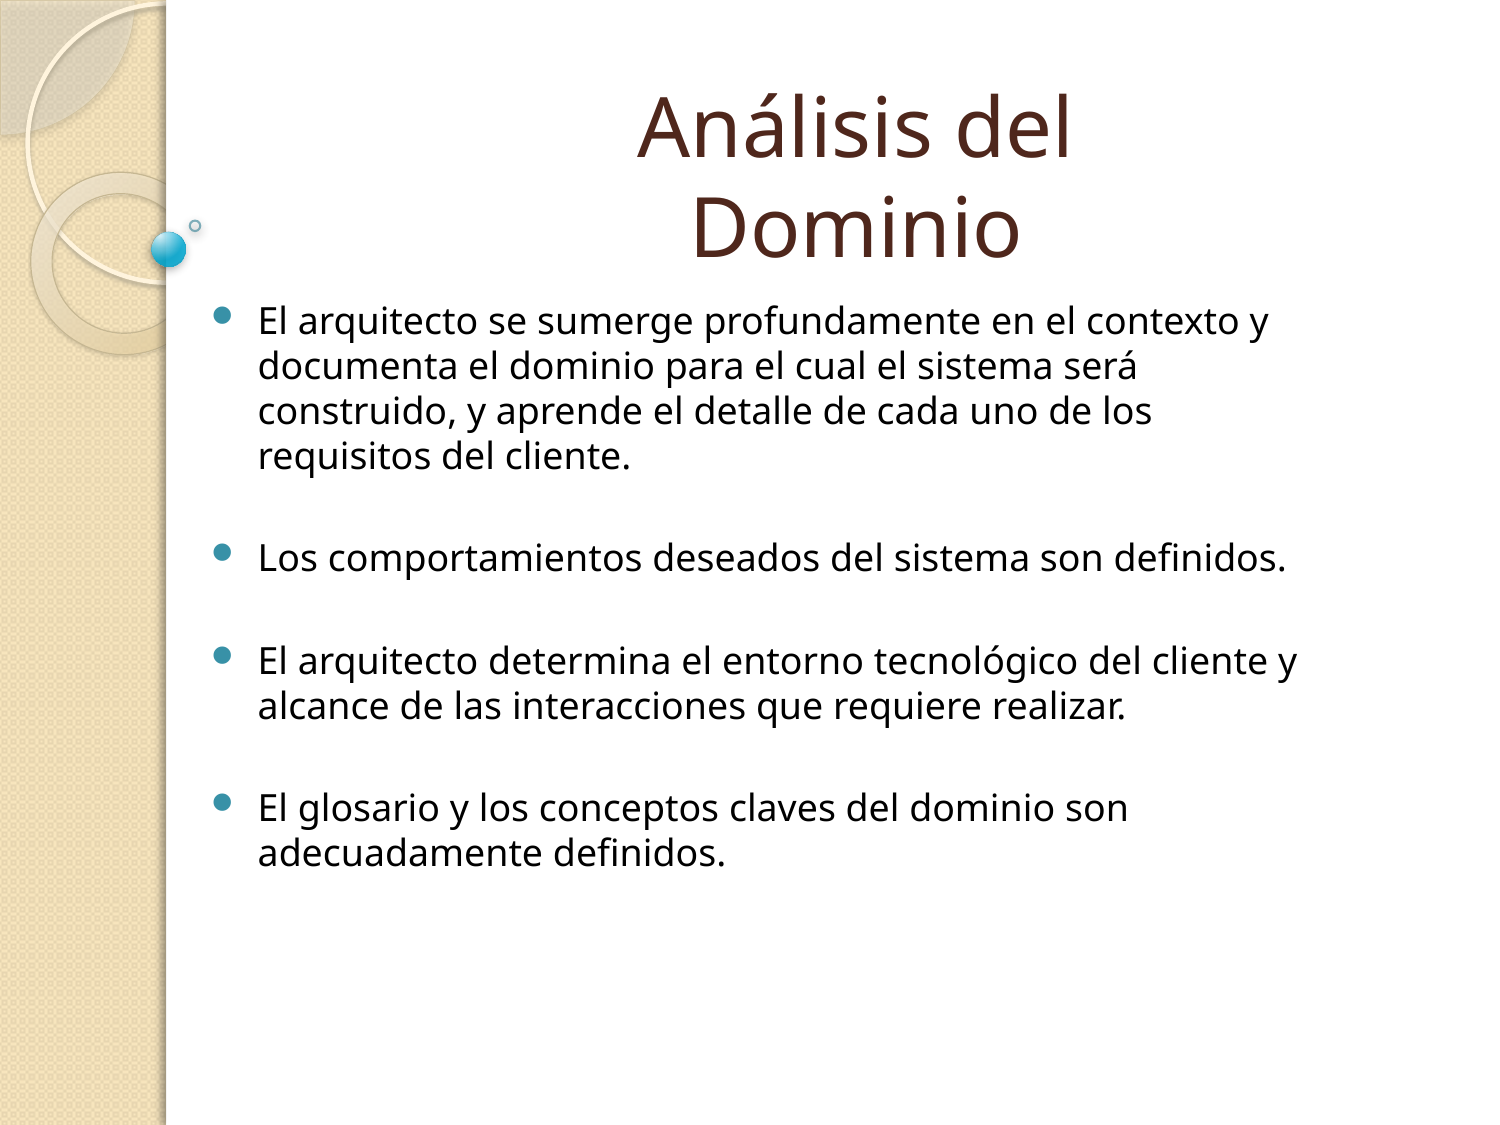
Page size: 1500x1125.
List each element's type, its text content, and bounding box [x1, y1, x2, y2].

text_box Análisis del Dominio [454, 66, 1258, 281]
text_box El arquitecto se sumerge profundamente en el contexto y documenta el dominio para el cual el sistema será construido, y aprende el detalle de cada uno de los requisitos del cliente. Los comportamientos deseados del sistema son definidos. El arquitecto determina el entorno tecnológico del cliente y alcance de las interacciones que requiere realizar. El glosario y los conceptos claves del dominio son adecuadamente definidos. [182, 231, 1341, 984]
